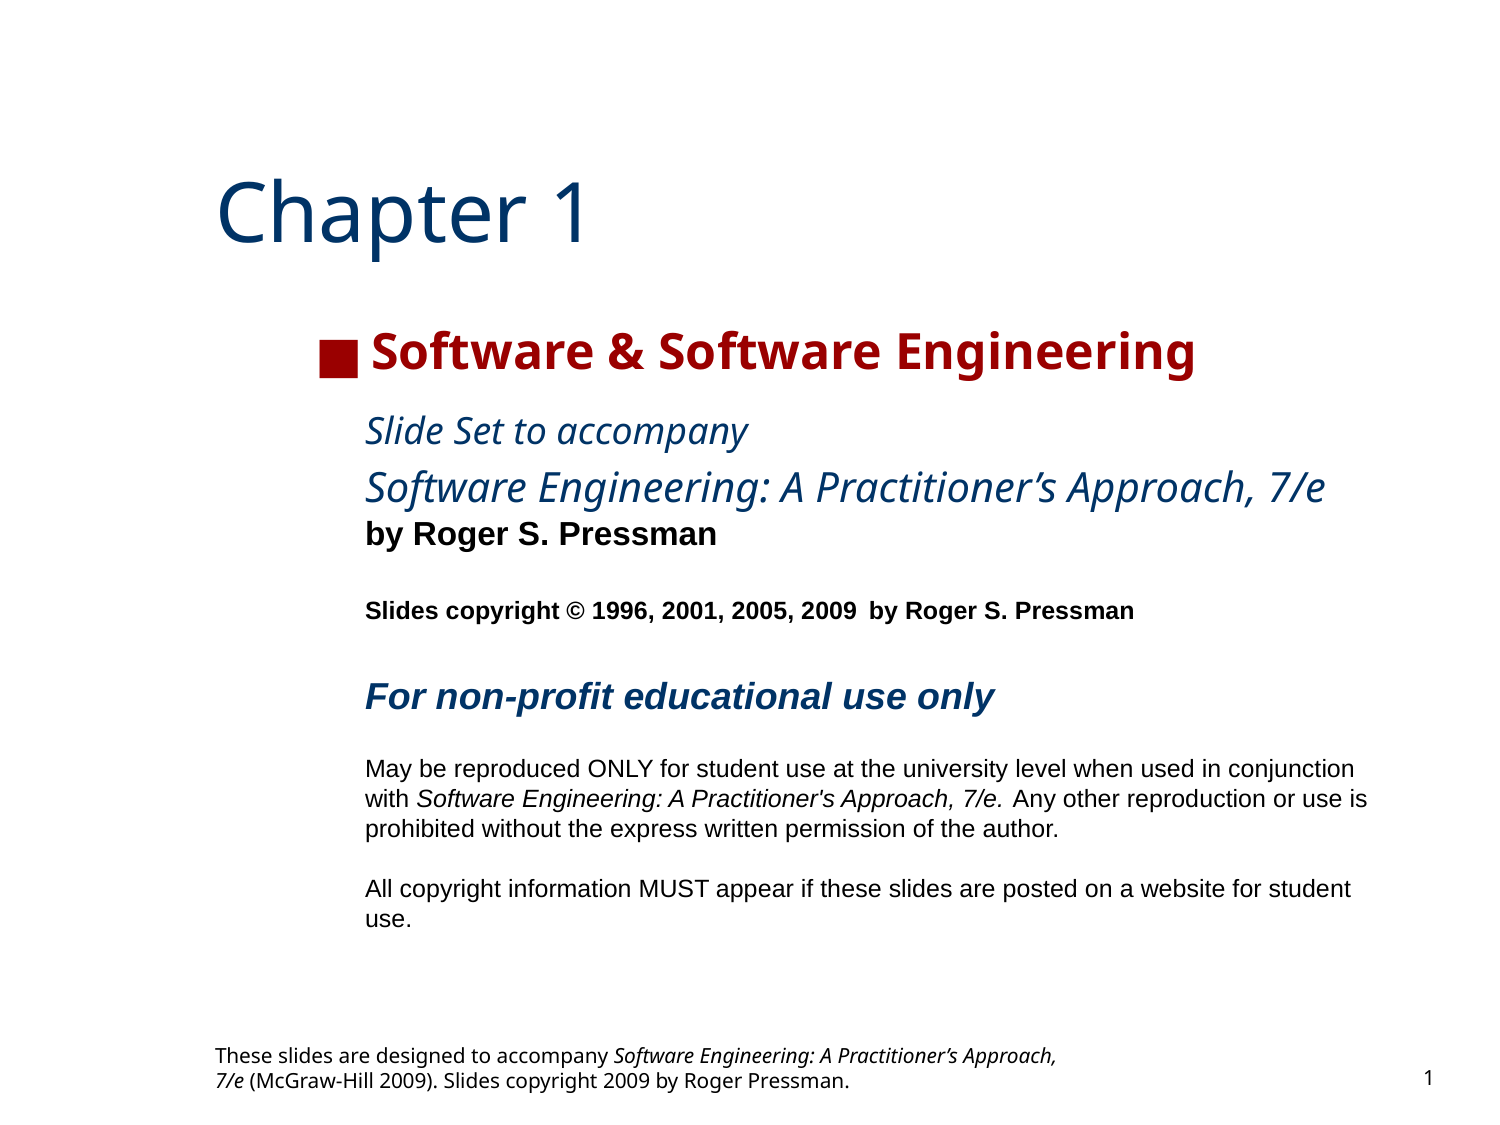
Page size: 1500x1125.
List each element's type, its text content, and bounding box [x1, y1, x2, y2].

list Software & Software Engineering [300, 312, 1438, 1000]
text_box Slide Set to accompany Software Engineering: A Practitioner’s Approach, 7/e by Roger S. Pressman Slides copyright © 1996, 2001, 2005, 2009 by Roger S. Pressman For non-profit educational use only May be reproduced ONLY for student use at the university level when used in conjunction with Software Engineering: A Practitioner's Approach, 7/e. Any other reproduction or use is prohibited without the express written permission of the author. All copyright information MUST appear if these slides are posted on a website for student use. [349, 399, 1413, 940]
title Chapter 1 [200, 162, 1300, 267]
text_box These slides are designed to accompany Software Engineering: A Practitioner’s Approach, 7/e (McGraw-Hill 2009). Slides copyright 2009 by Roger Pressman. [199, 1024, 1100, 1100]
text_box ‹#› [1237, 1024, 1450, 1100]
